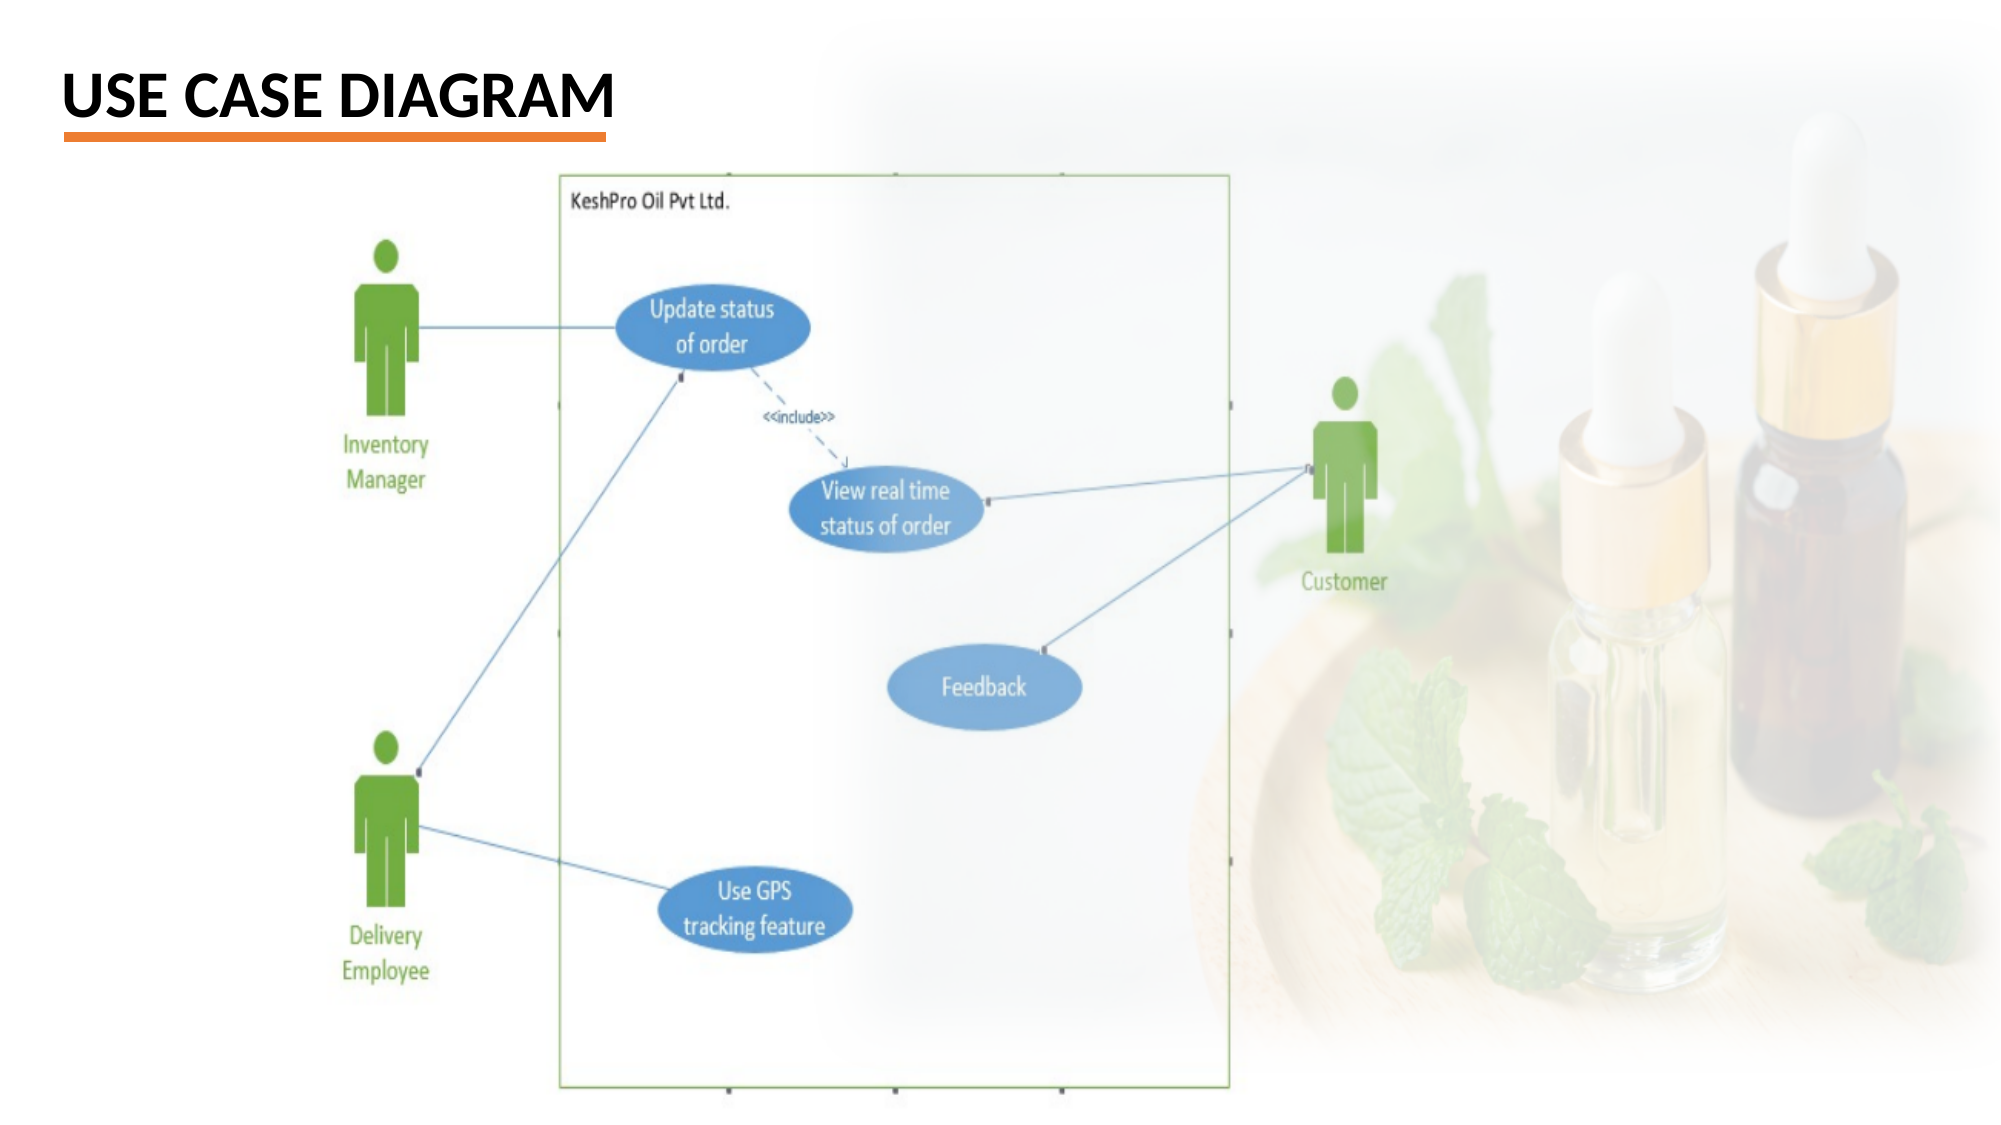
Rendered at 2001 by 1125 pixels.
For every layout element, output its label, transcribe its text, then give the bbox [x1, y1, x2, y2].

text_box USE CASE DIAGRAM [46, 43, 804, 139]
text_box [64, 132, 306, 142]
picture [306, 9, 2000, 1125]
